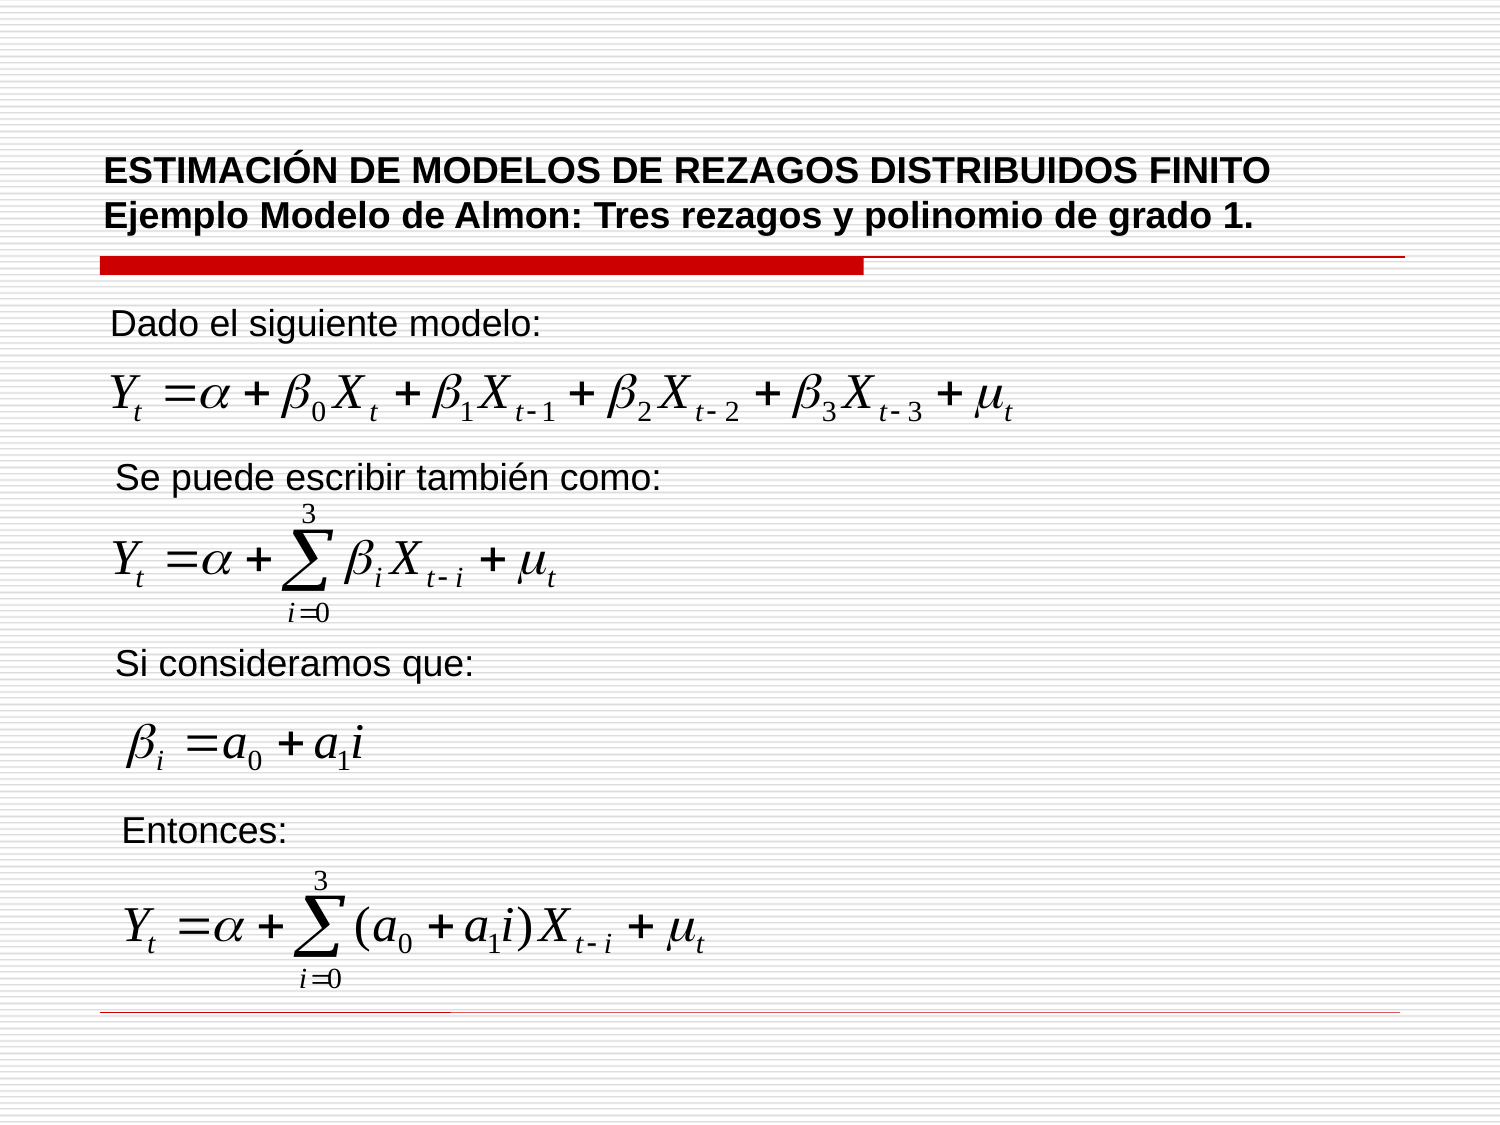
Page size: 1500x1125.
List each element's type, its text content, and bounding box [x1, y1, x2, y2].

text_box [105, 490, 565, 634]
text_box Dado el siguiente modelo: [95, 291, 1395, 352]
text_box ESTIMACIÓN DE MODELOS DE REZAGOS DISTRIBUIDOS FINITO Ejemplo Modelo de Almon: Tres rezagos y polinomio de grado 1. [88, 148, 1401, 244]
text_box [116, 707, 373, 784]
text_box Se puede escribir también como: [100, 445, 1400, 505]
picture [0, 0, 1500, 1125]
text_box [116, 857, 717, 1000]
text_box Entonces: [106, 799, 1407, 859]
text_box Si consideramos que: [100, 631, 1400, 691]
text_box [103, 358, 1022, 434]
